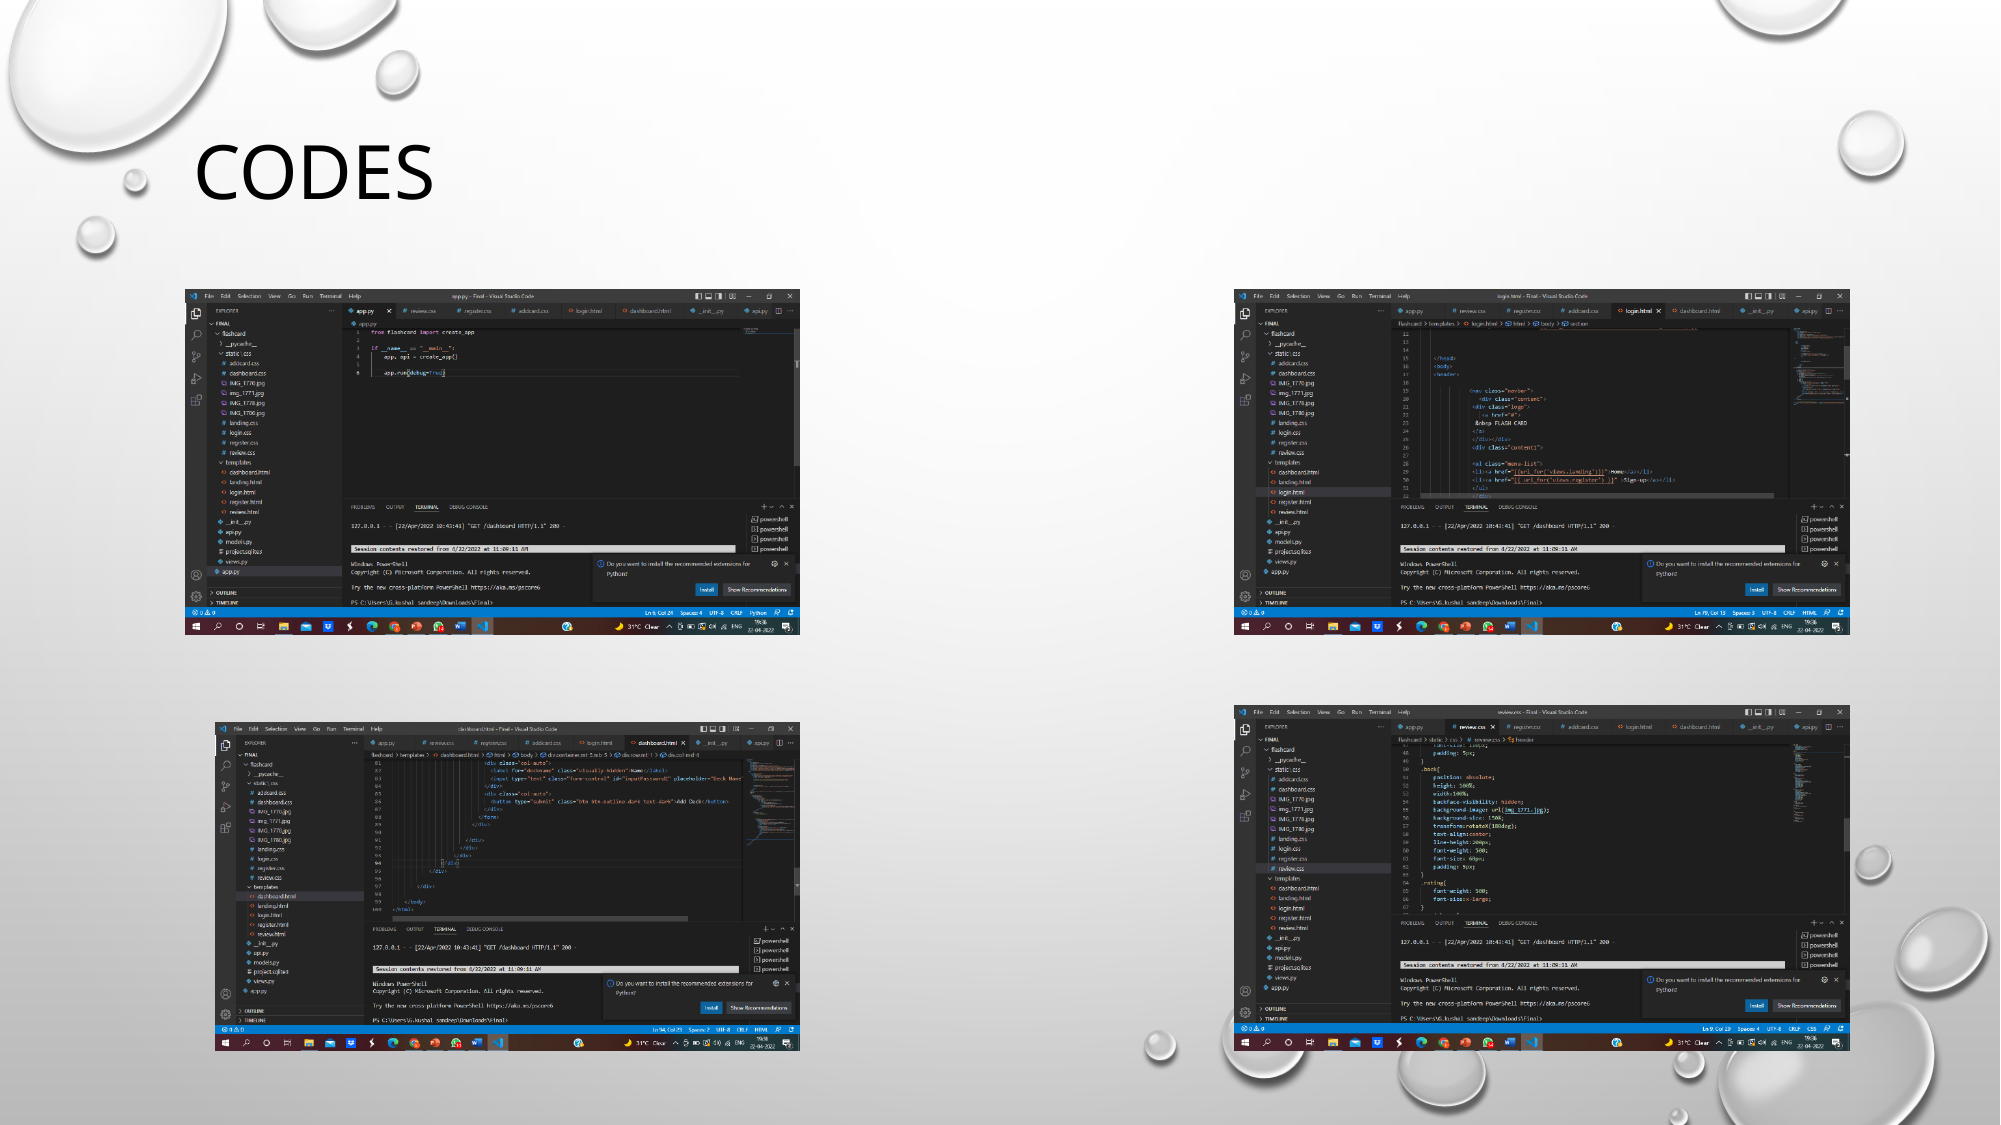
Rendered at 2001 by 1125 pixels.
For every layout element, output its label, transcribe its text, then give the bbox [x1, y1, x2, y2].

title Codes [178, 44, 1879, 307]
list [185, 289, 801, 635]
picture [0, 0, 2000, 1125]
